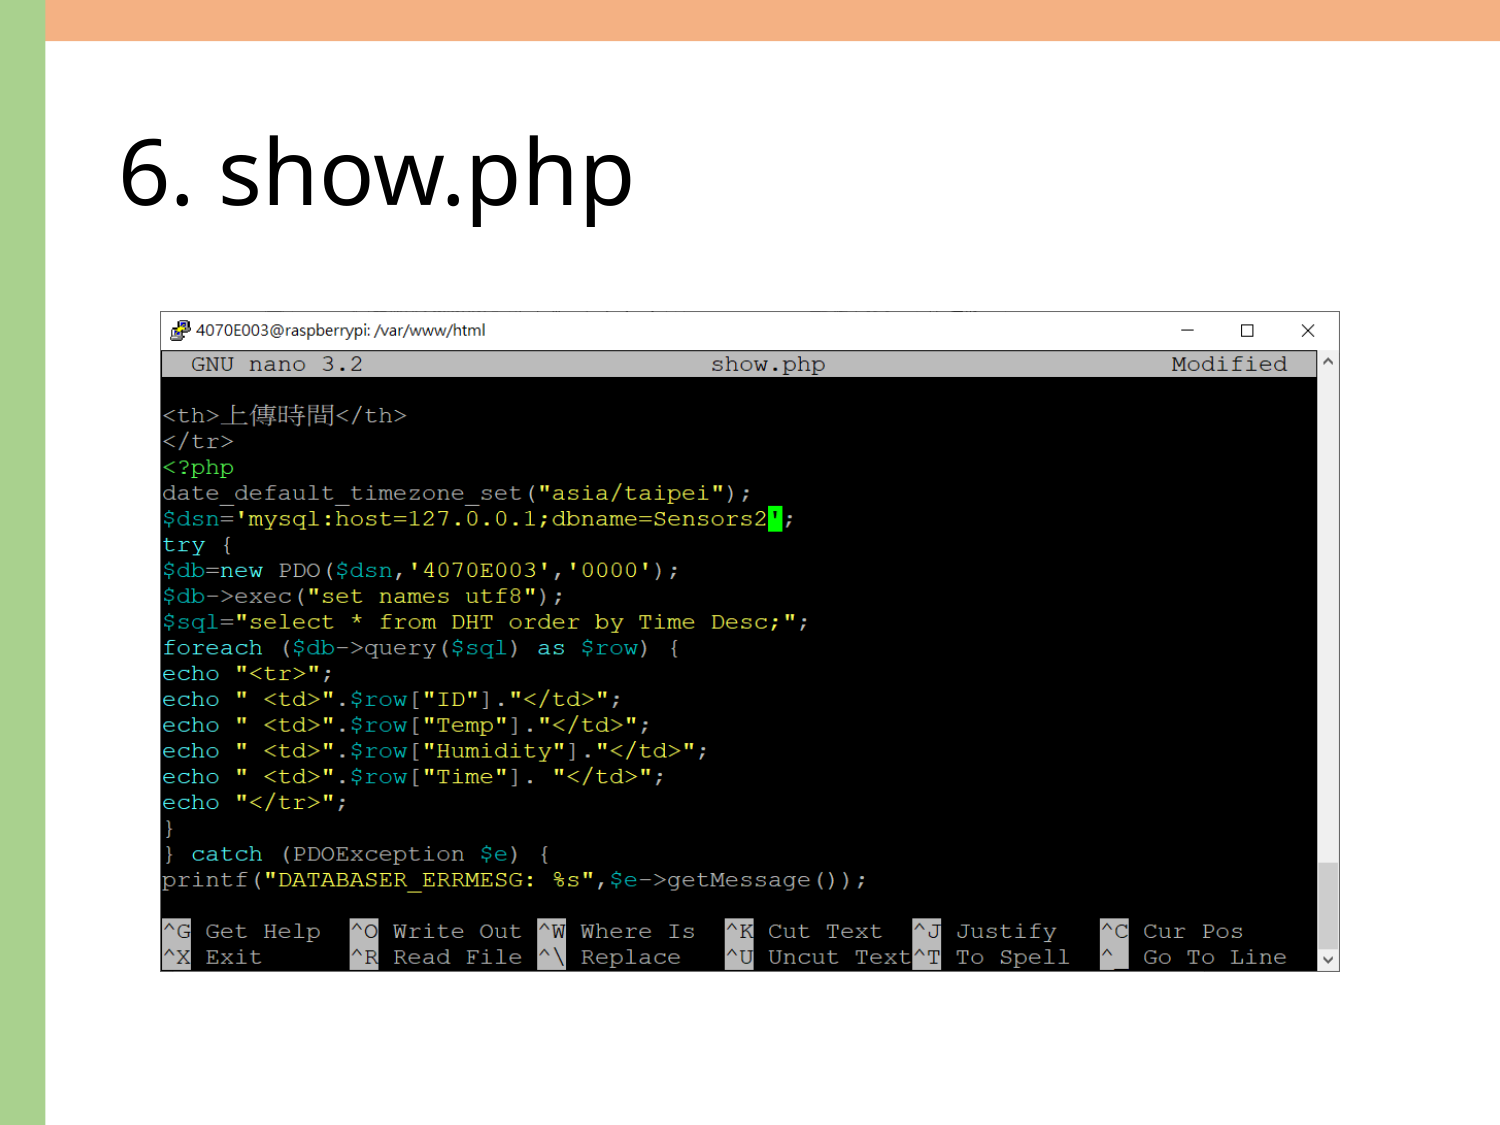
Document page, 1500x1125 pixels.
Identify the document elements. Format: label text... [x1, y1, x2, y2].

title 6. show.php [103, 59, 1397, 278]
picture [160, 311, 1340, 972]
